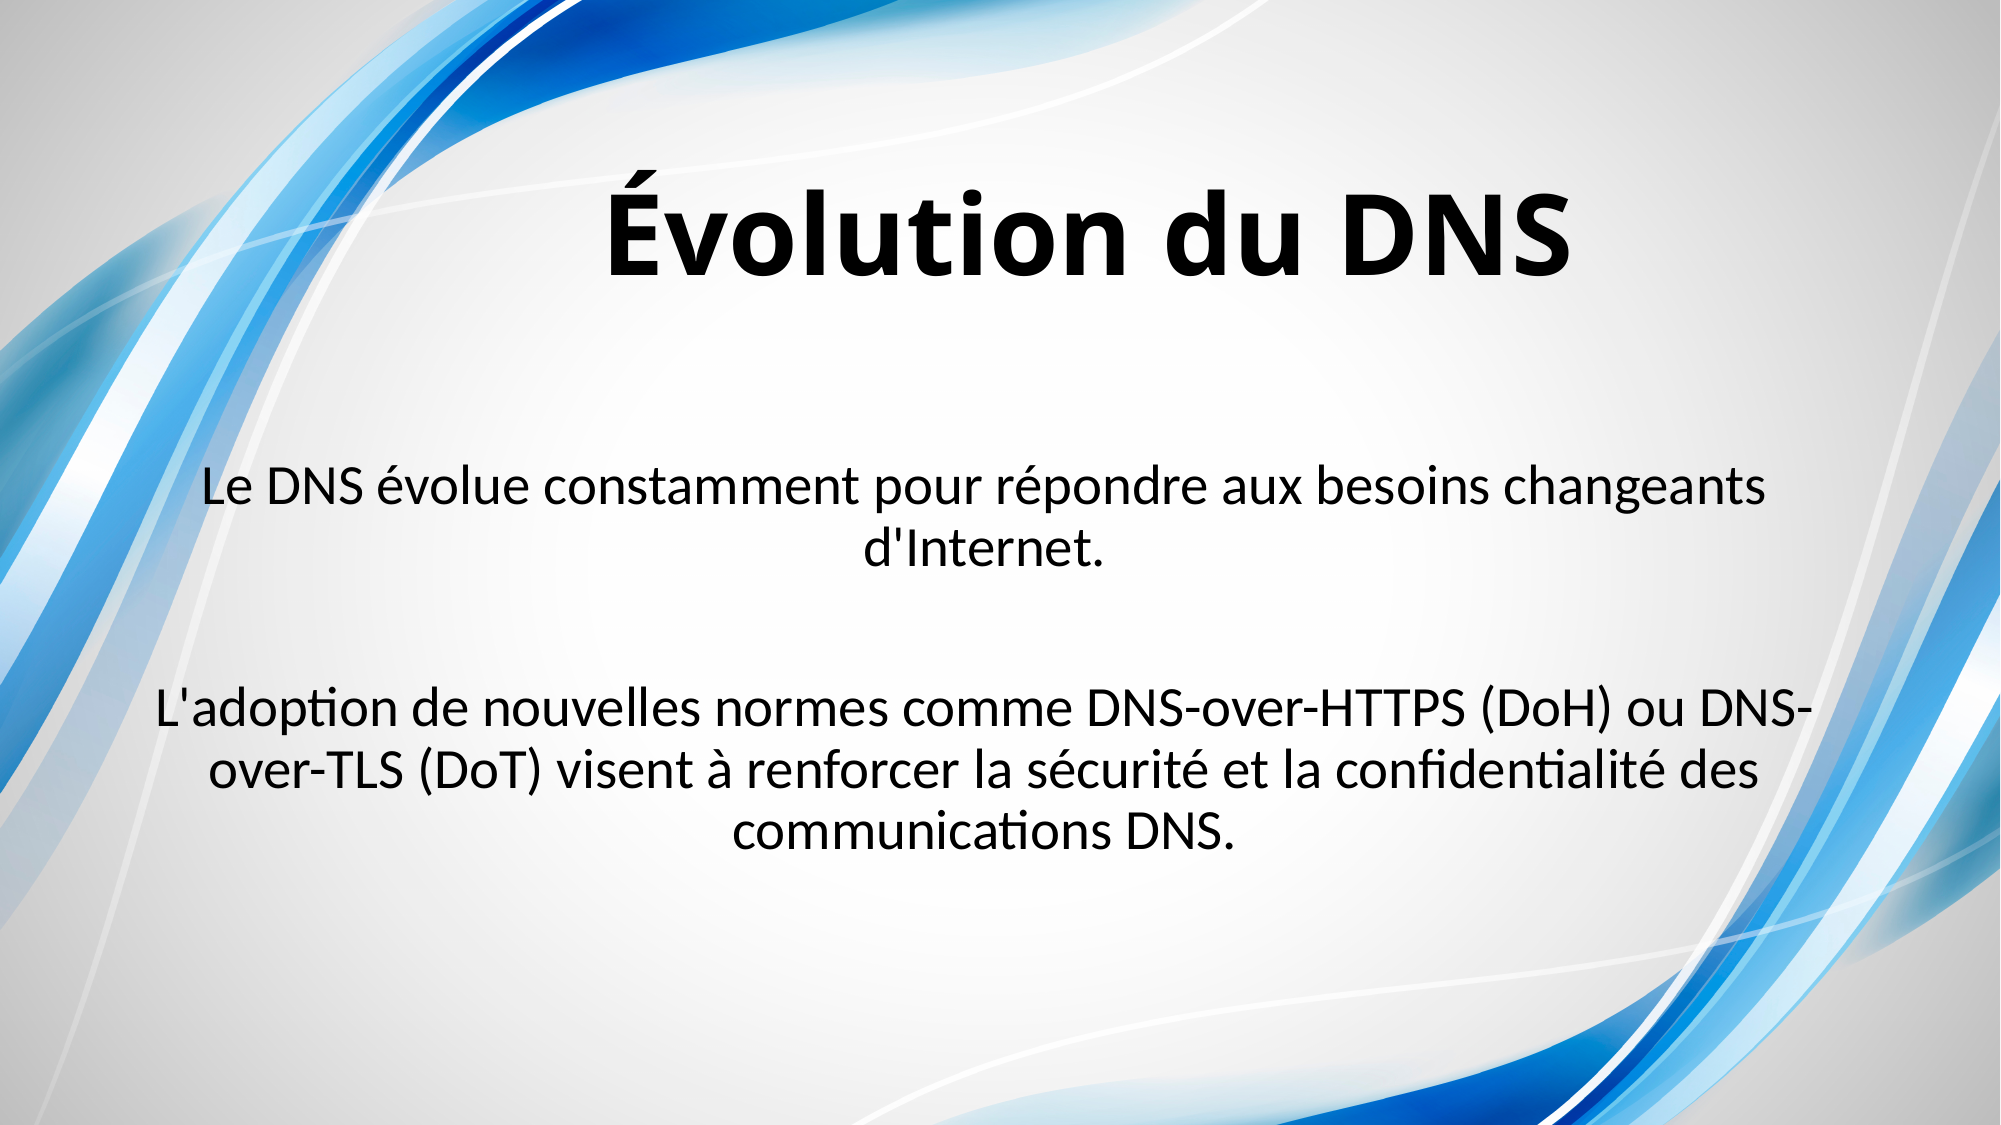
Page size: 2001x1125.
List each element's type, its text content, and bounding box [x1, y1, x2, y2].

subtitle Le DNS évolue constamment pour répondre aux besoins changeants d'Internet. L'adoption de nouvelles normes comme DNS-over-HTTPS (DoH) ou DNS-over-TLS (DoT) visent à renforcer la sécurité et la confidentialité des communications DNS. [131, 448, 1838, 872]
title Évolution du DNS [337, 138, 1838, 308]
picture [0, 0, 2001, 1125]
